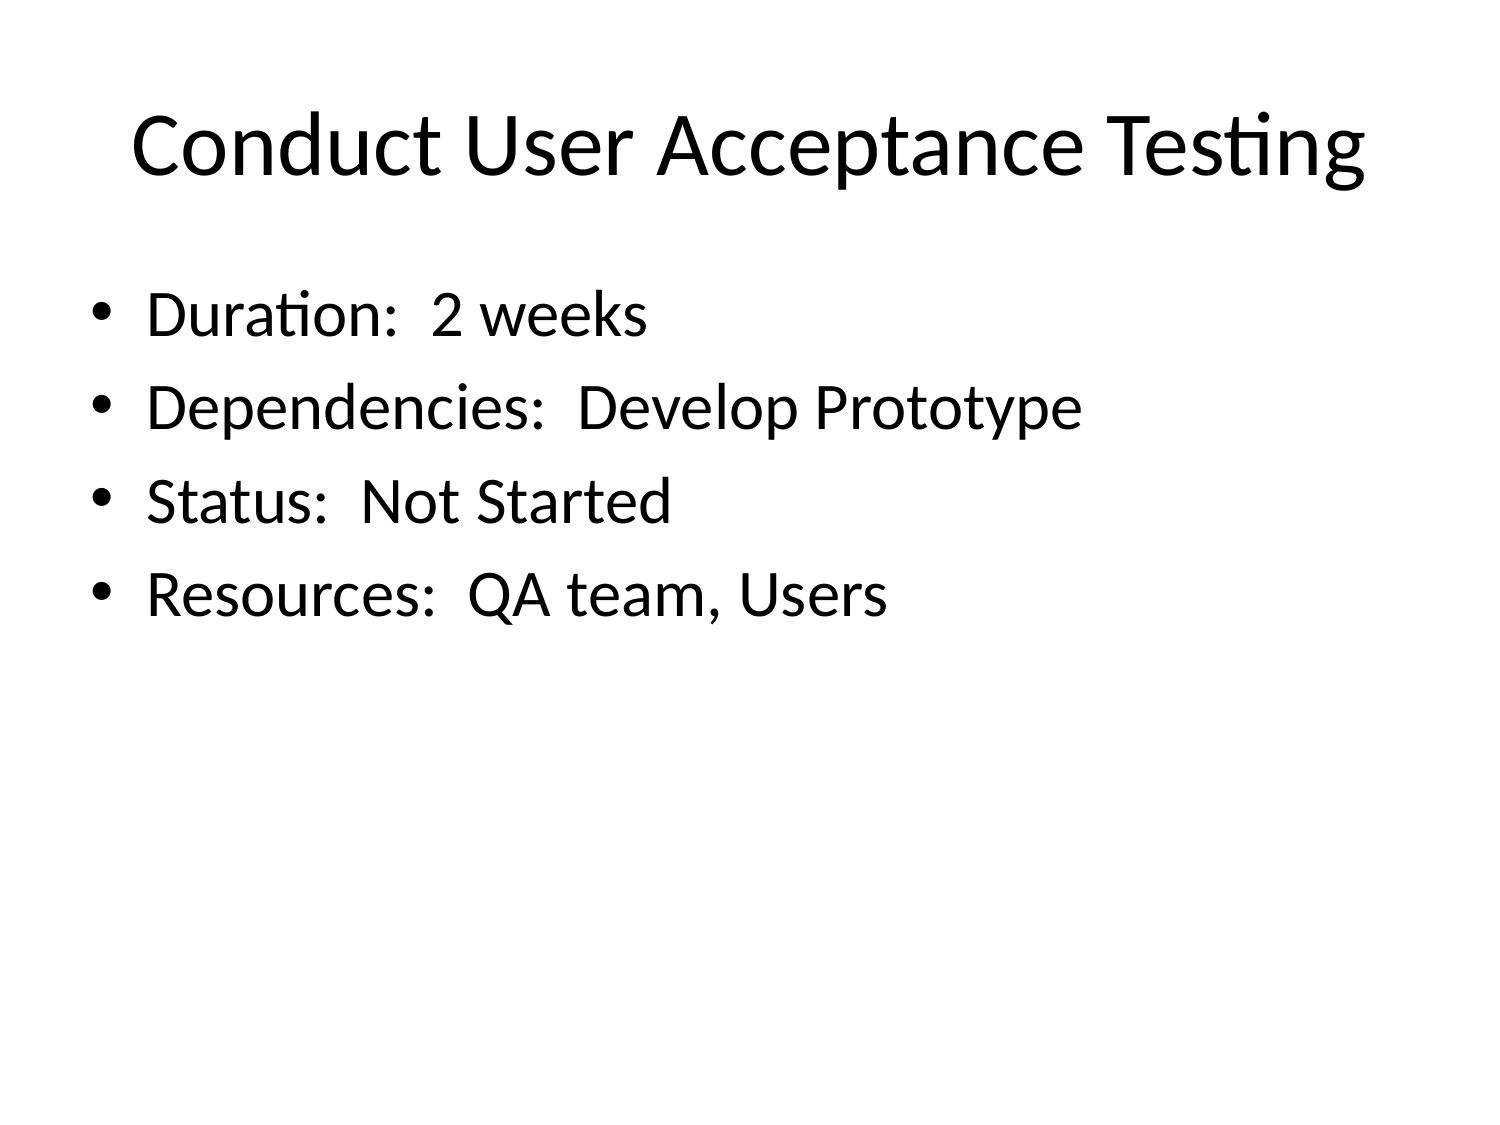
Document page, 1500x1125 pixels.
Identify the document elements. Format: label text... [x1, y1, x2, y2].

title Conduct User Acceptance Testing [75, 45, 1425, 233]
list Duration: 2 weeks Dependencies: Develop Prototype Status: Not Started Resources: QA team, Users [75, 262, 1425, 1005]
